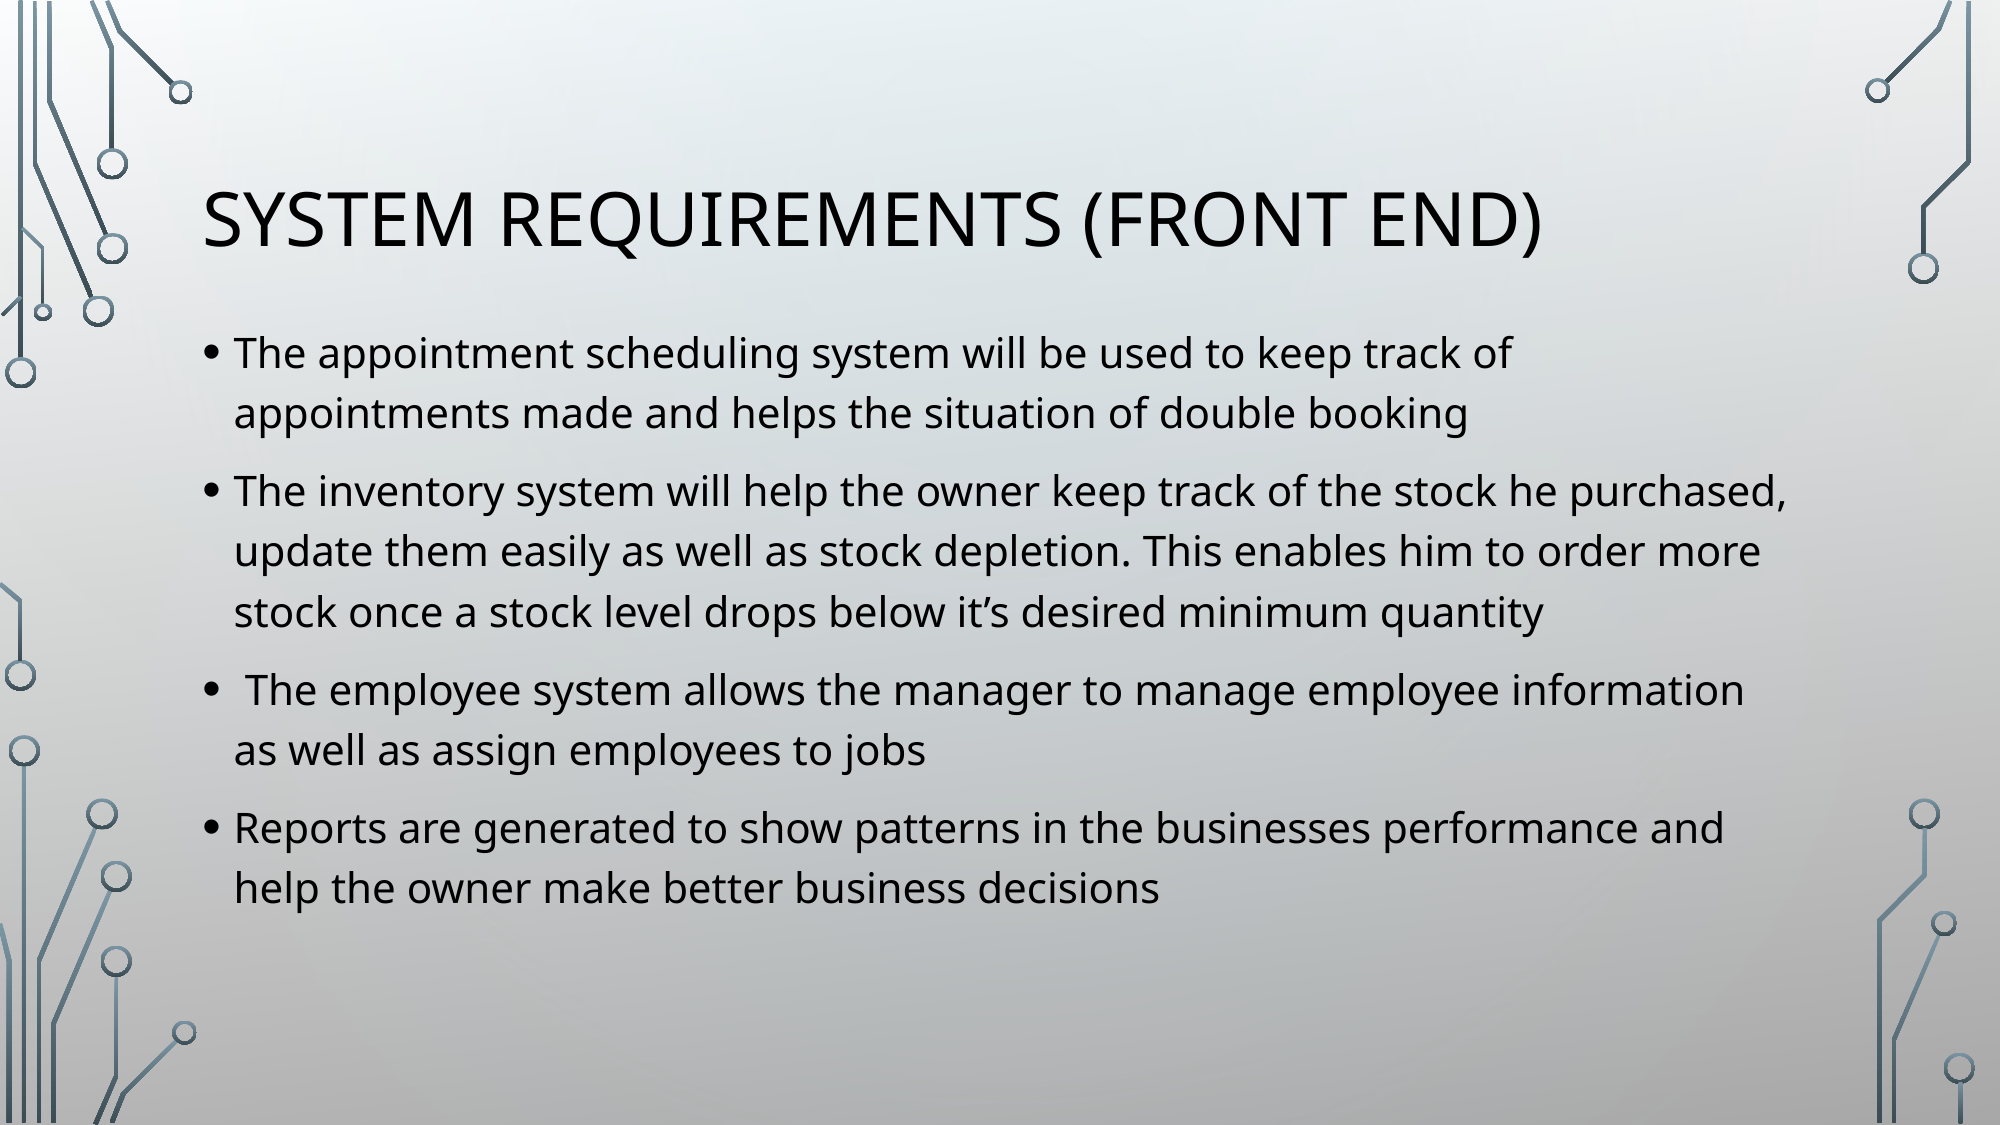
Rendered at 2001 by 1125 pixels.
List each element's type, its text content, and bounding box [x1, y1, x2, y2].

list The appointment scheduling system will be used to keep track of appointments made and helps the situation of double booking The inventory system will help the owner keep track of the stock he purchased, update them easily as well as stock depletion. This enables him to order more stock once a stock level drops below it’s desired minimum quantity The employee system allows the manager to manage employee information as well as assign employees to jobs Reports are generated to show patterns in the businesses performance and help the owner make better business decisions [187, 308, 1813, 981]
title System Requirements (Front end) [187, 101, 1813, 308]
